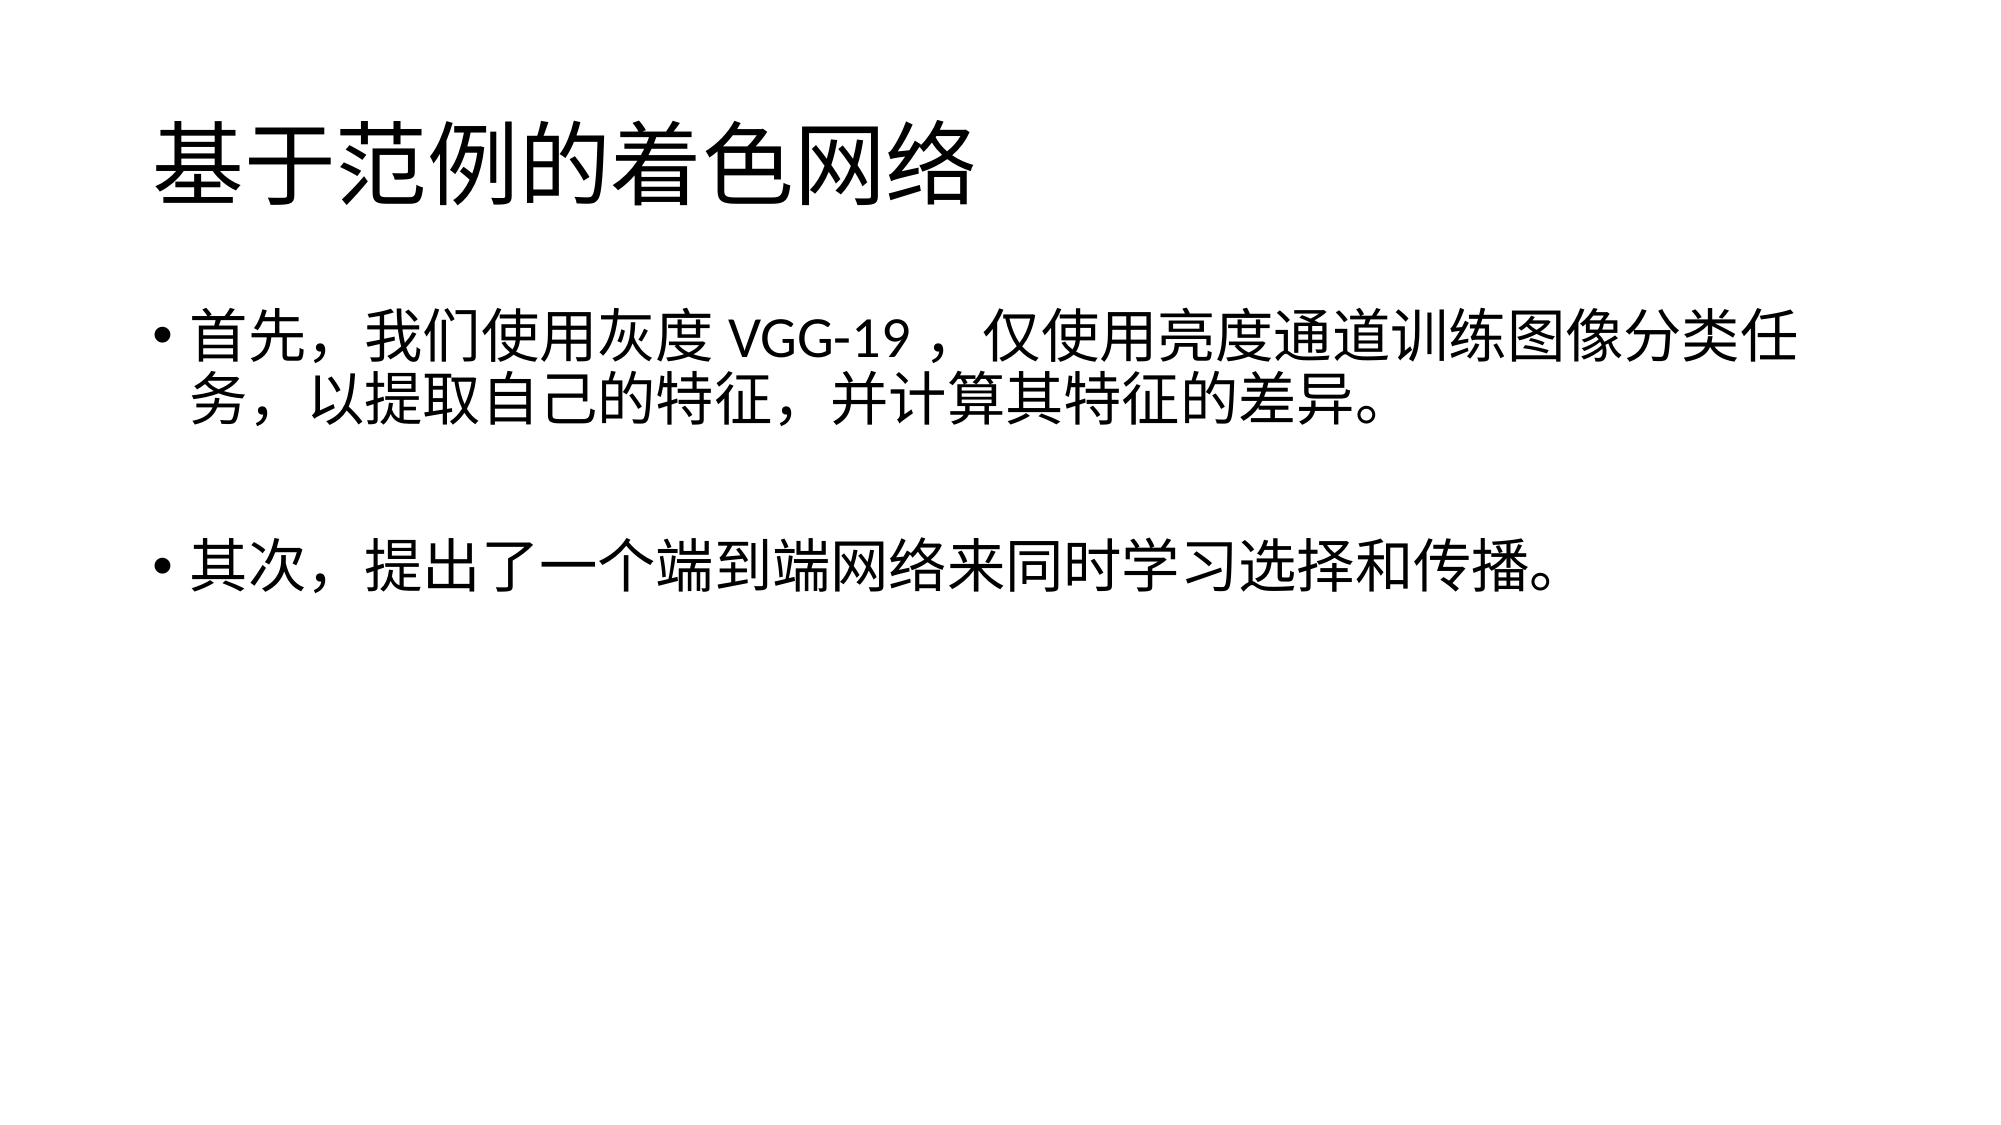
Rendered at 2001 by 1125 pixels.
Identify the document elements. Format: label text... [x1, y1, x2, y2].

list 首先，我们使用灰度VGG-19，仅使用亮度通道训练图像分类任务，以提取自己的特征，并计算其特征的差异。 其次，提出了一个端到端网络来同时学习选择和传播。 [137, 299, 1863, 1014]
title 基于范例的着色网络 [137, 59, 1863, 278]
